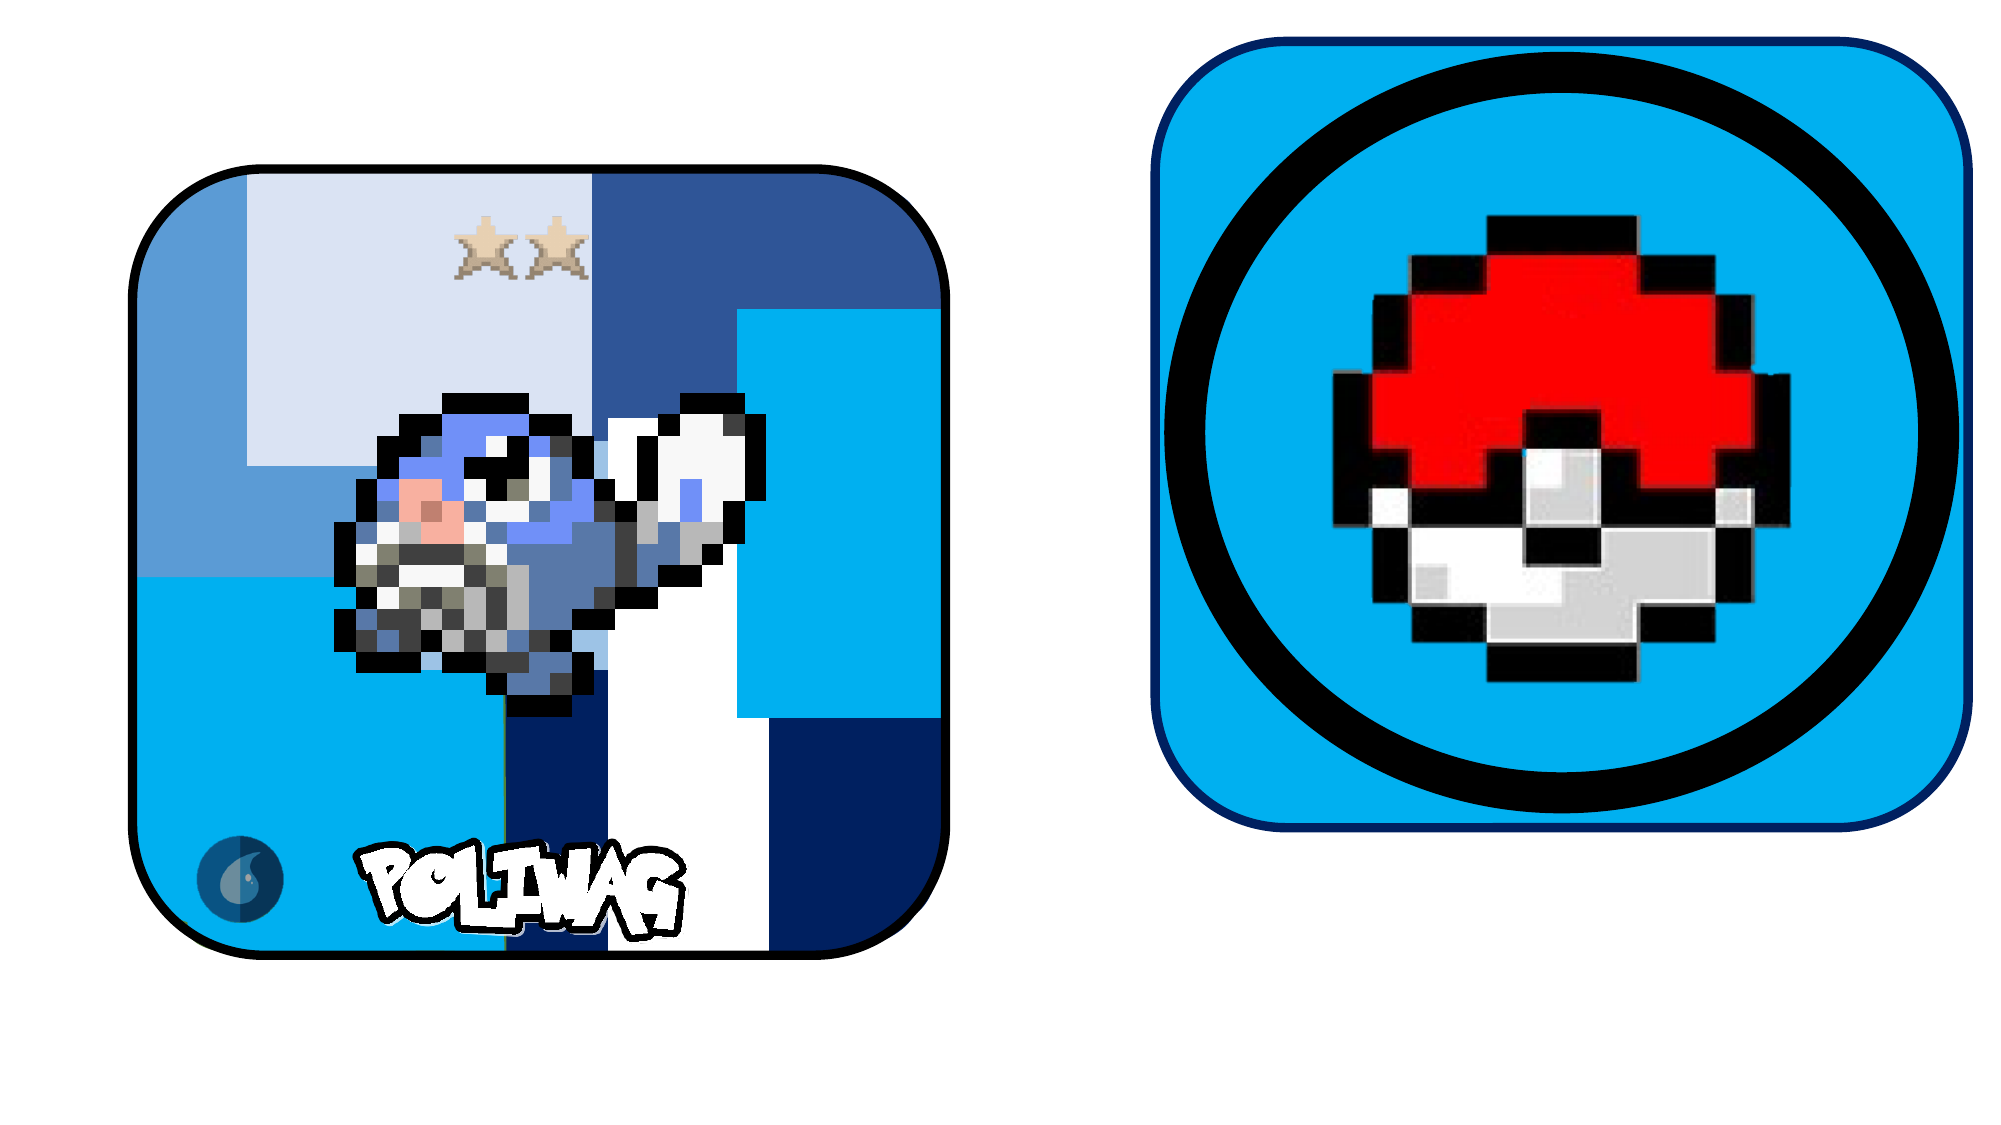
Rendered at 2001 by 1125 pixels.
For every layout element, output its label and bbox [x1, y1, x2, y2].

text_box [130, 167, 948, 958]
text_box [1155, 41, 1969, 828]
